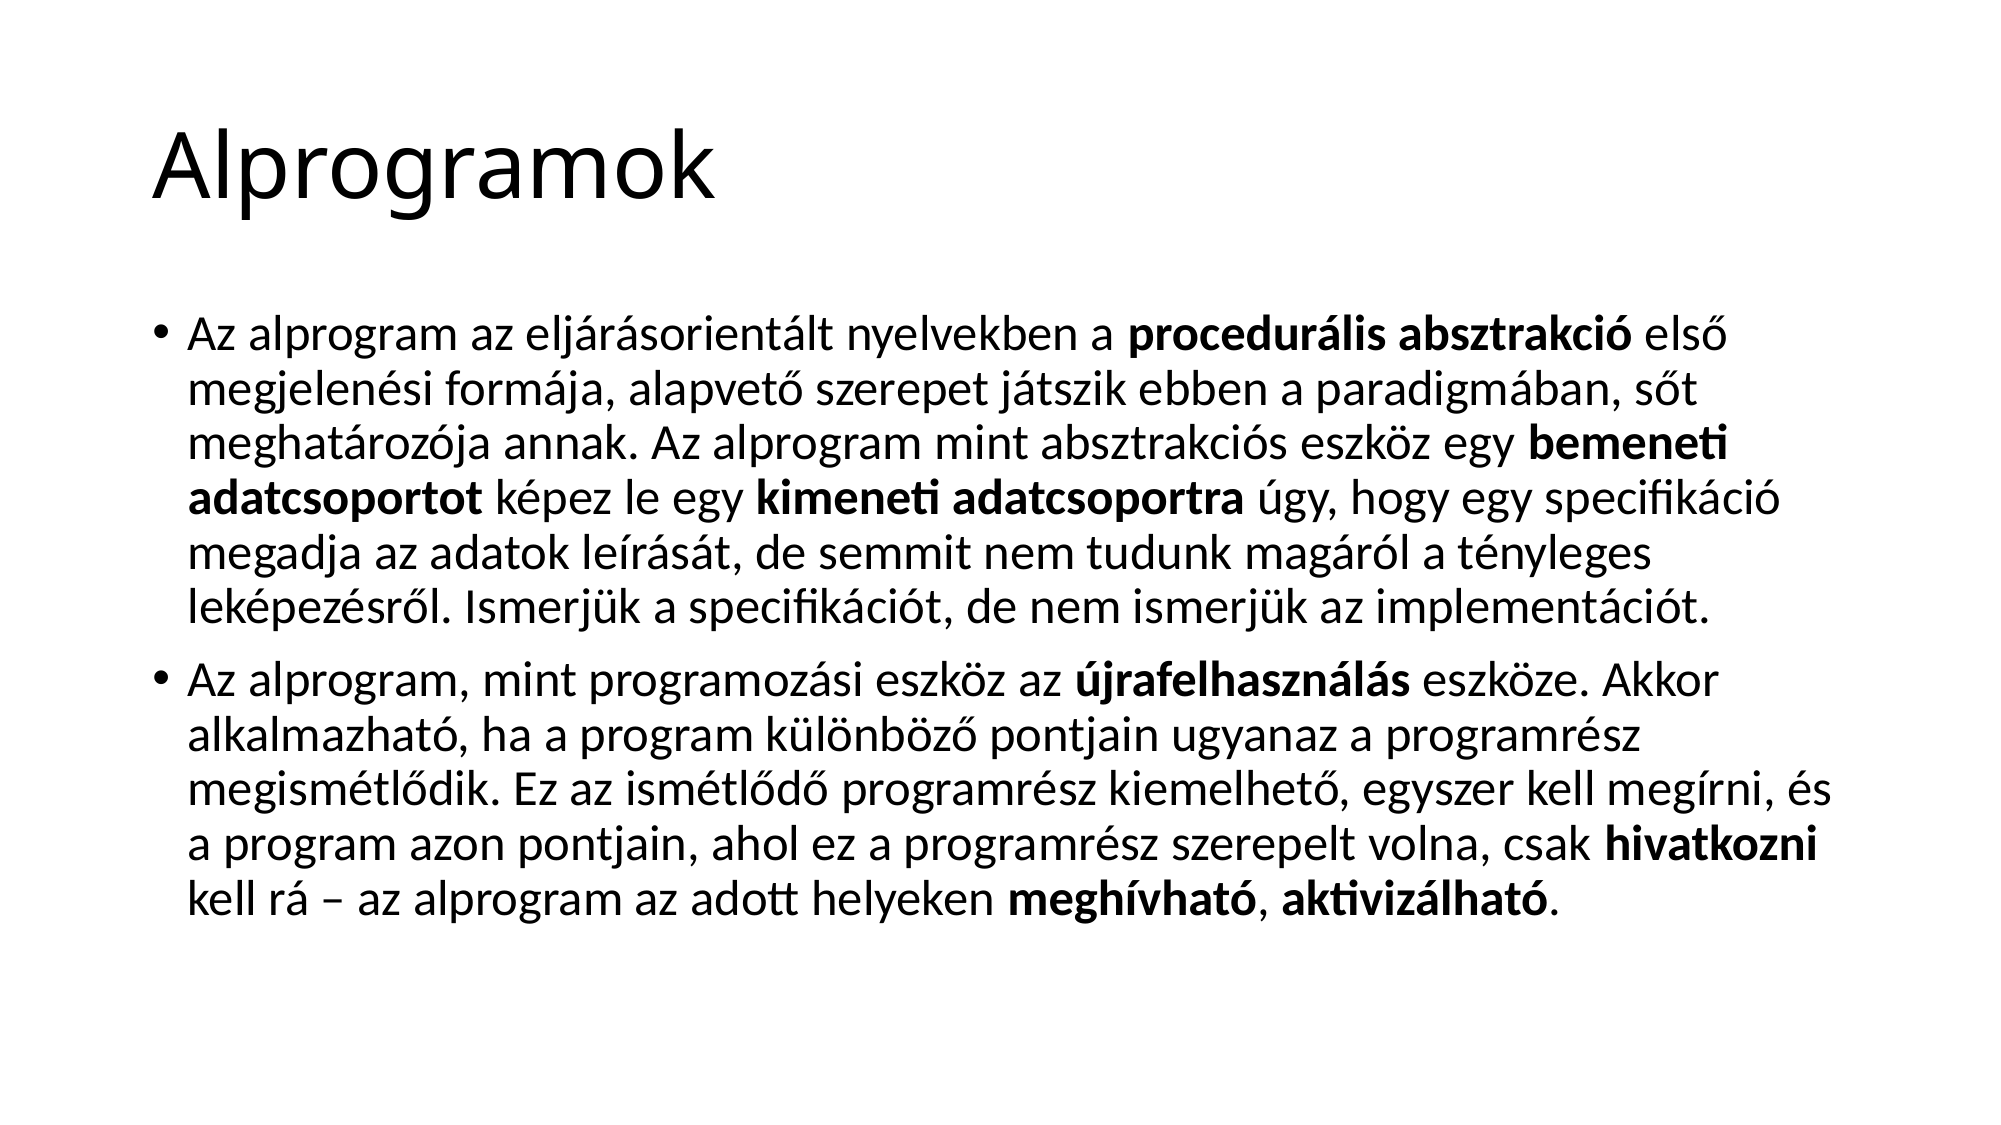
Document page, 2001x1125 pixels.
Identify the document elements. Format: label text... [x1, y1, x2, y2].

list Az alprogram az eljárásorientált nyelvekben a procedurális absztrakció első megjelenési formája, alapvető szerepet játszik ebben a paradigmában, sőt meghatározója annak. Az alprogram mint absztrakciós eszköz egy bemeneti adatcsoportot képez le egy kimeneti adatcsoportra úgy, hogy egy specifikáció megadja az adatok leírását, de semmit nem tudunk magáról a tényleges leképezésről. Ismerjük a specifikációt, de nem ismerjük az implementációt. Az alprogram, mint programozási eszköz az újrafelhasználás eszköze. Akkor alkalmazható, ha a program különböző pontjain ugyanaz a programrész megismétlődik. Ez az ismétlődő programrész kiemelhető, egyszer kell megírni, és a program azon pontjain, ahol ez a programrész szerepelt volna, csak hivatkozni kell rá – az alprogram az adott helyeken meghívható, aktivizálható. [137, 299, 1863, 1014]
title Alprogramok [137, 59, 1863, 278]
